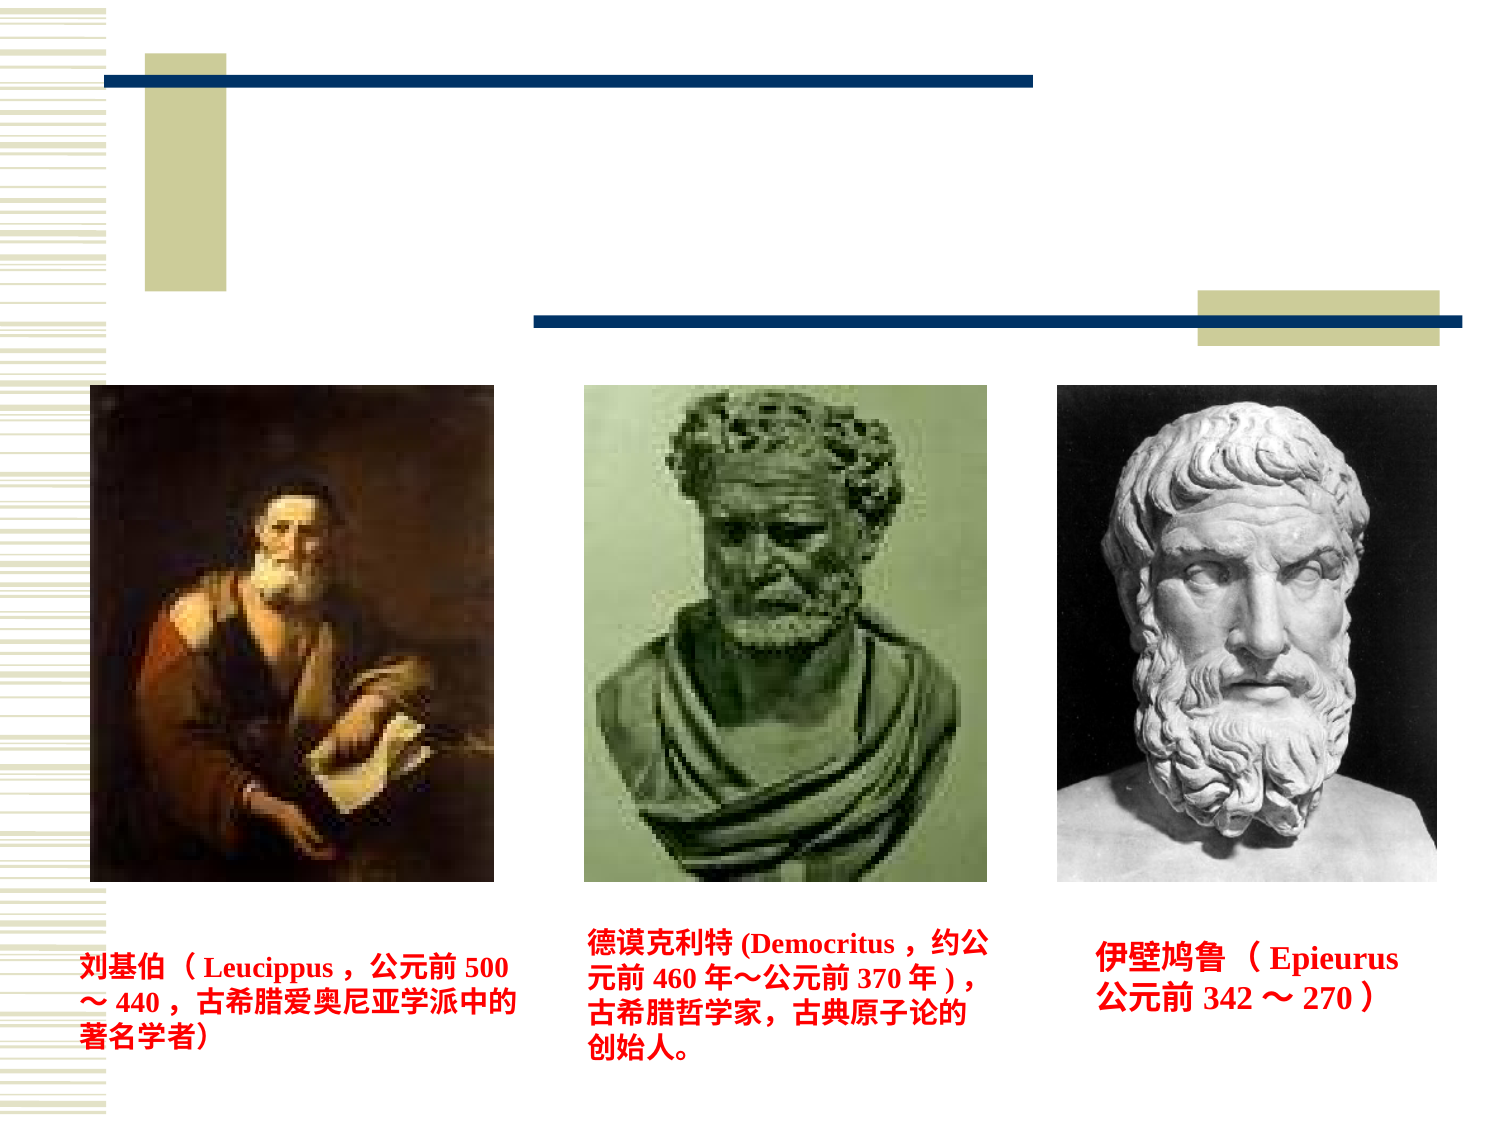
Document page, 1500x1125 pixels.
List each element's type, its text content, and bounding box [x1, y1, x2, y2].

text_box 德谟克利特(Democritus，约公元前460年～公元前370年)，古希腊哲学家，古典原子论的创始人。 [572, 916, 1010, 1071]
text_box 刘基伯（Leucippus，公元前500～440，古希腊爱奥尼亚学派中的著名学者） [64, 940, 550, 1061]
picture [584, 385, 987, 882]
text_box 伊壁鸠鲁（Epieurus 公元前342～270） [1080, 928, 1437, 1024]
picture [1056, 385, 1437, 882]
picture [90, 385, 494, 882]
